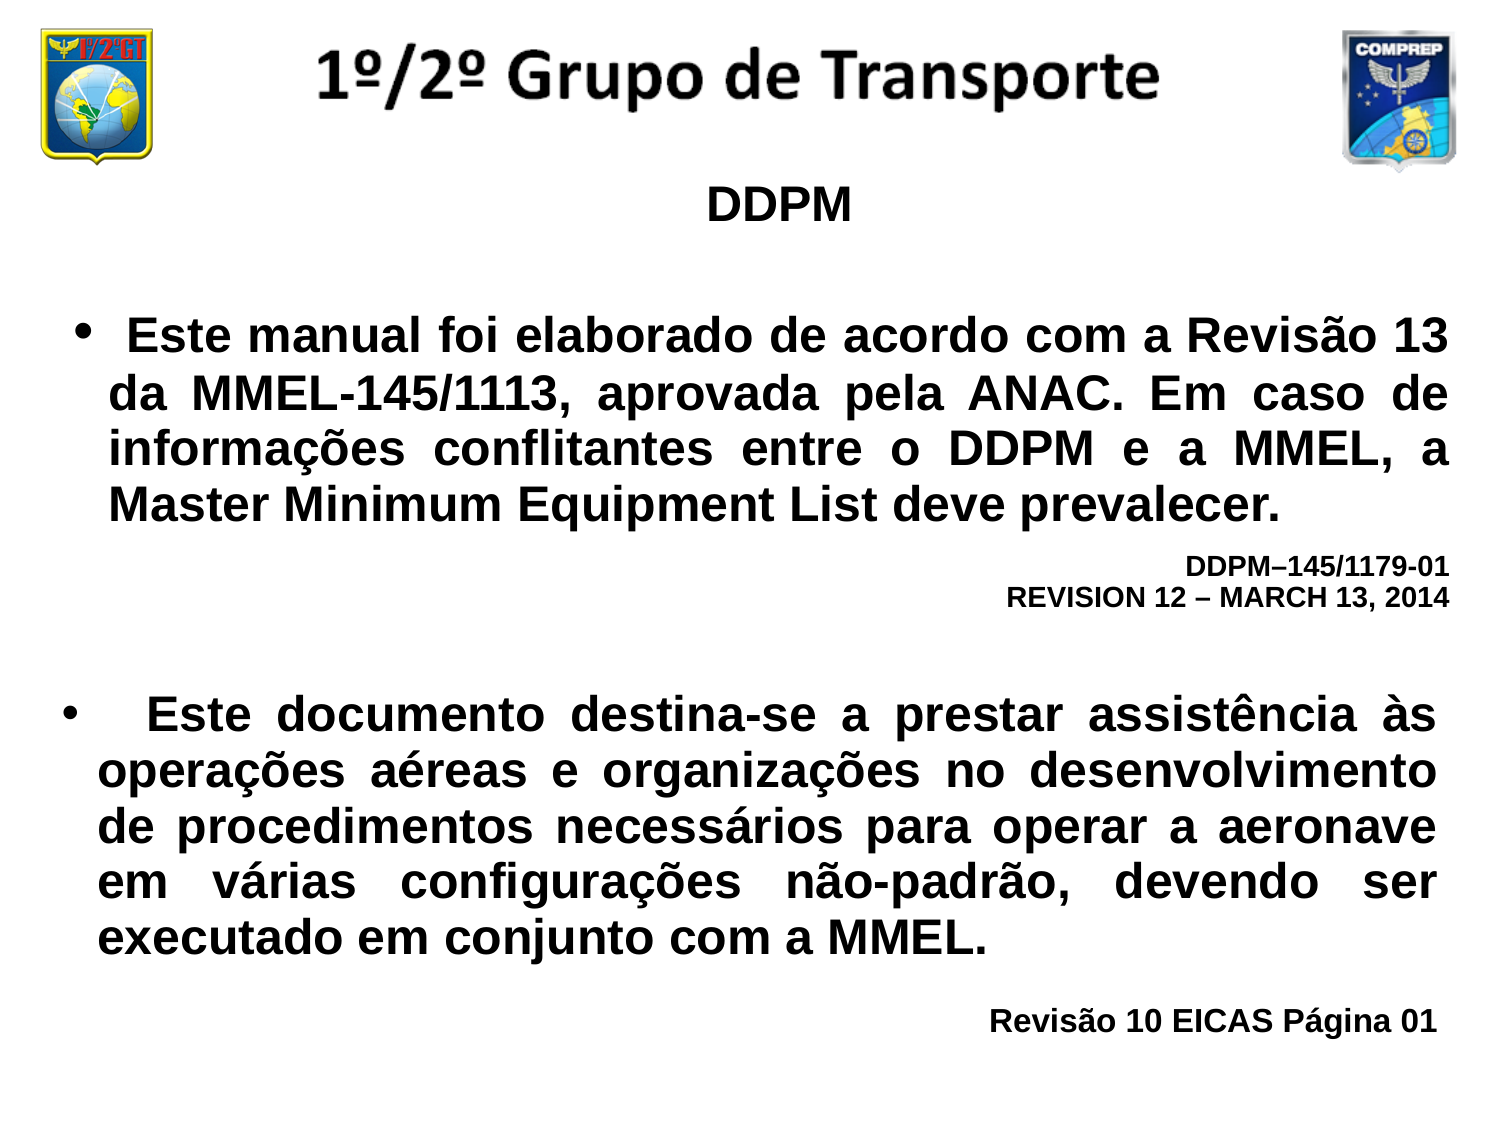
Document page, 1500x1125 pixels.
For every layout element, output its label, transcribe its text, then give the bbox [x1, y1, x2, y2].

picture [38, 26, 154, 166]
picture [1341, 29, 1462, 176]
text_box DDPM [691, 163, 891, 239]
picture [301, 40, 1181, 132]
text_box Este manual foi elaborado de acordo com a Revisão 13 da MMEL-145/1113, aprovada pela ANAC. Em caso de informações conflitantes entre o DDPM e a MMEL, a Master Minimum Equipment List deve prevalecer. DDPM–145/1179-01 REVISION 12 – MARCH 13, 2014 [58, 292, 1465, 622]
text_box Este documento destina-se a prestar assistência às operações aéreas e organizações no desenvolvimento de procedimentos necessários para operar a aeronave em várias configurações não-padrão, devendo ser executado em conjunto com a MMEL. Revisão 10 EICAS Página 01 [46, 679, 1454, 1048]
